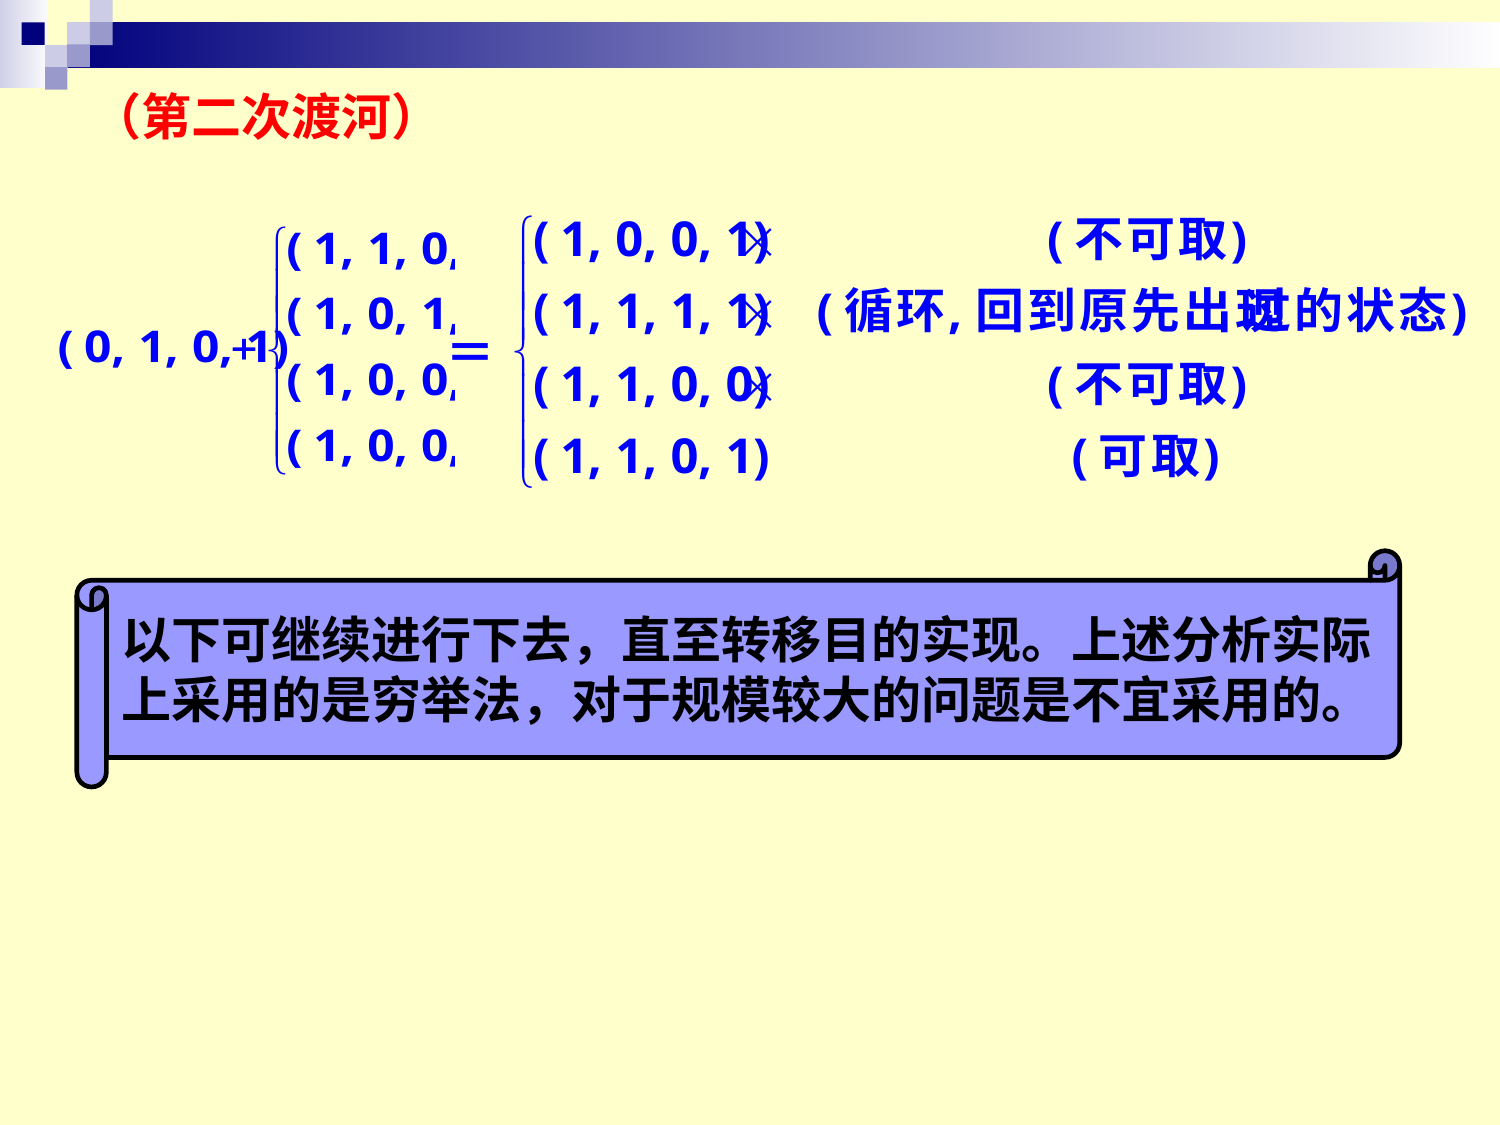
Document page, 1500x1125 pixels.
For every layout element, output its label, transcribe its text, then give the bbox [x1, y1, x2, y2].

text_box 以下可继续进行下去，直至转移目的实现。上述分析实际 上采用的是穷举法，对于规模较大的问题是不宜采用的。 [76, 550, 1400, 787]
text_box （第二次渡河） [76, 78, 609, 153]
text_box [52, 207, 1460, 494]
